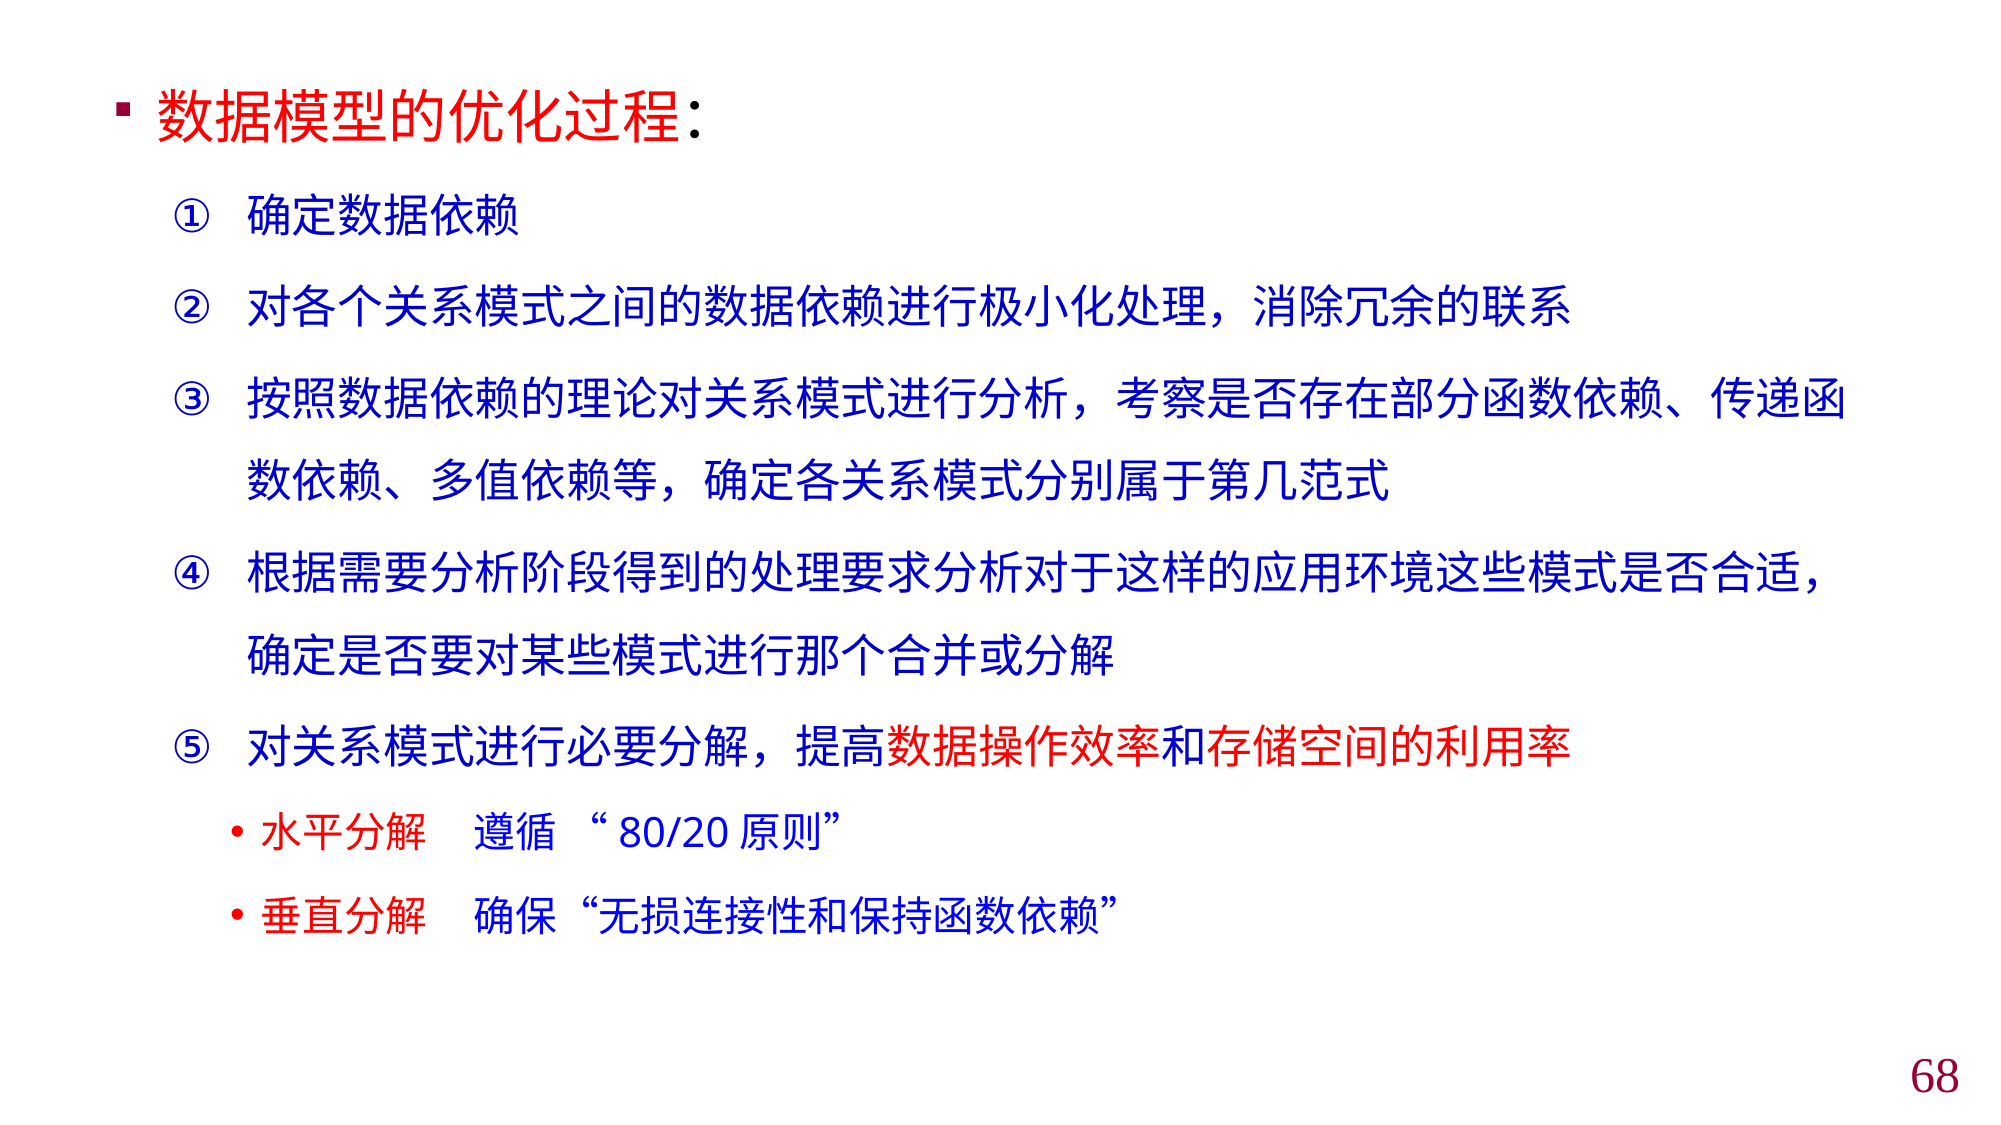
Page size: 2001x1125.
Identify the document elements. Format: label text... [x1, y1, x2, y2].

list 数据模型的优化过程： 确定数据依赖 对各个关系模式之间的数据依赖进行极小化处理，消除冗余的联系 按照数据依赖的理论对关系模式进行分析，考察是否存在部分函数依赖、传递函数依赖、多值依赖等，确定各关系模式分别属于第几范式 根据需要分析阶段得到的处理要求分析对于这样的应用环境这些模式是否合适，确定是否要对某些模式进行那个合并或分解 对关系模式进行必要分解，提高数据操作效率和存储空间的利用率 水平分解 遵循 “80/20原则” 垂直分解 确保“无损连接性和保持函数依赖” [97, 37, 1904, 1073]
slide_number 67 [1550, 1048, 1975, 1096]
